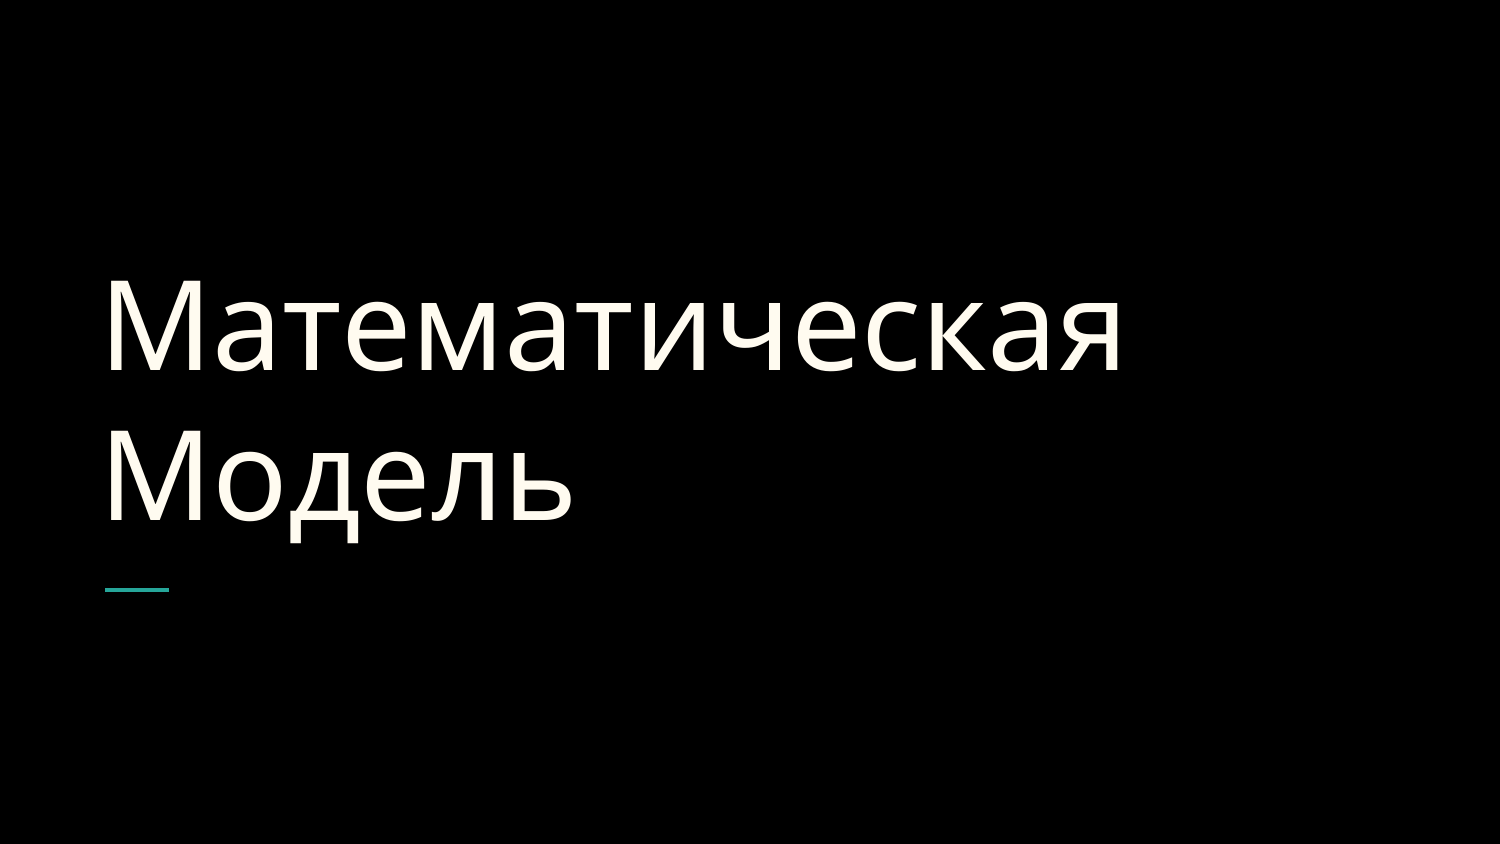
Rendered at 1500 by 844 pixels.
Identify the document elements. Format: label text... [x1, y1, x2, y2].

title Математическая Модель [84, 310, 1416, 561]
